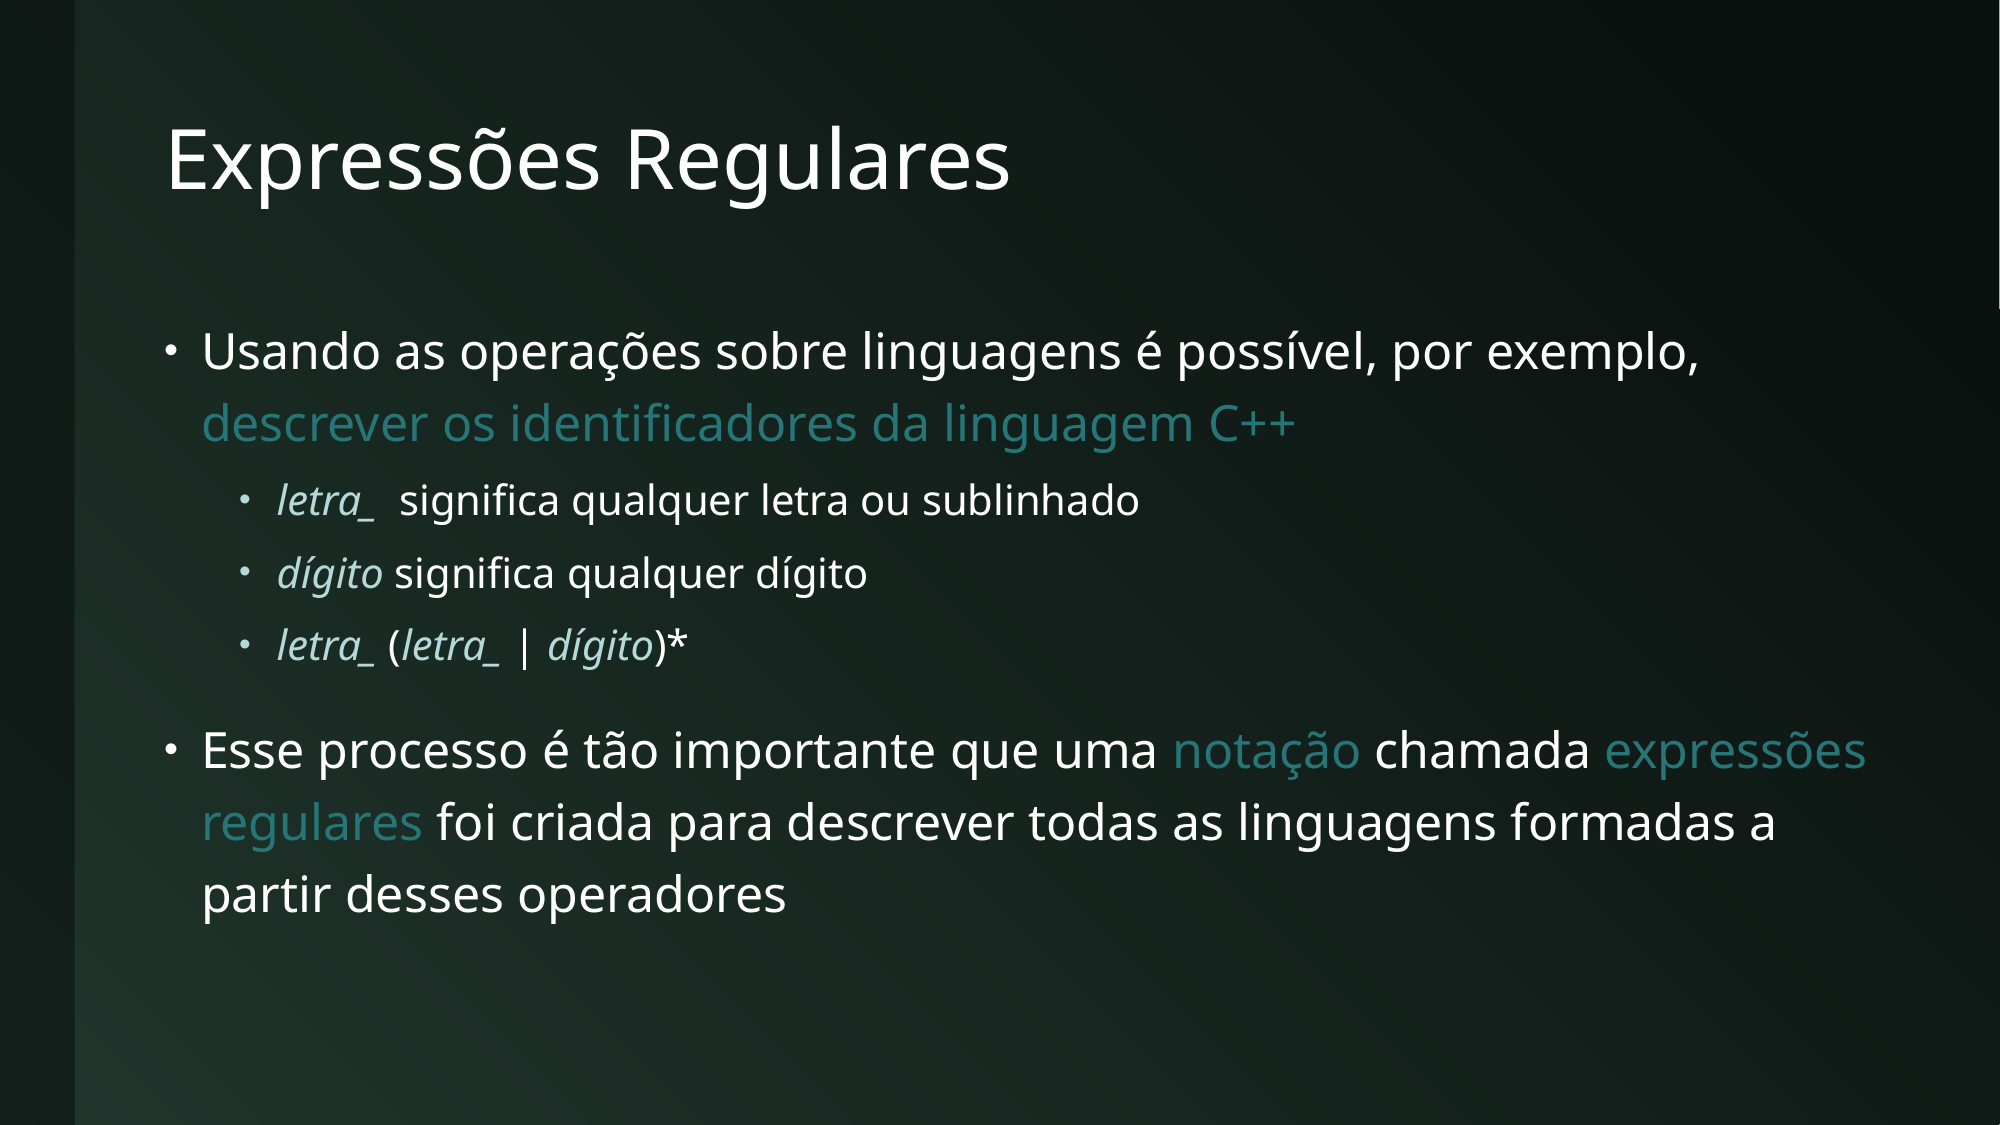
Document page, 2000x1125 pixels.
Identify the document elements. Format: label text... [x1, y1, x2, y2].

list Usando as operações sobre linguagens é possível, por exemplo, descrever os identificadores da linguagem C++ letra_ significa qualquer letra ou sublinhado dígito significa qualquer dígito letra_ (letra_ | dígito)* Esse processo é tão importante que uma notação chamada expressões regulares foi criada para descrever todas as linguagens formadas a partir desses operadores [149, 299, 1898, 1025]
title Expressões Regulares [149, 62, 1898, 263]
